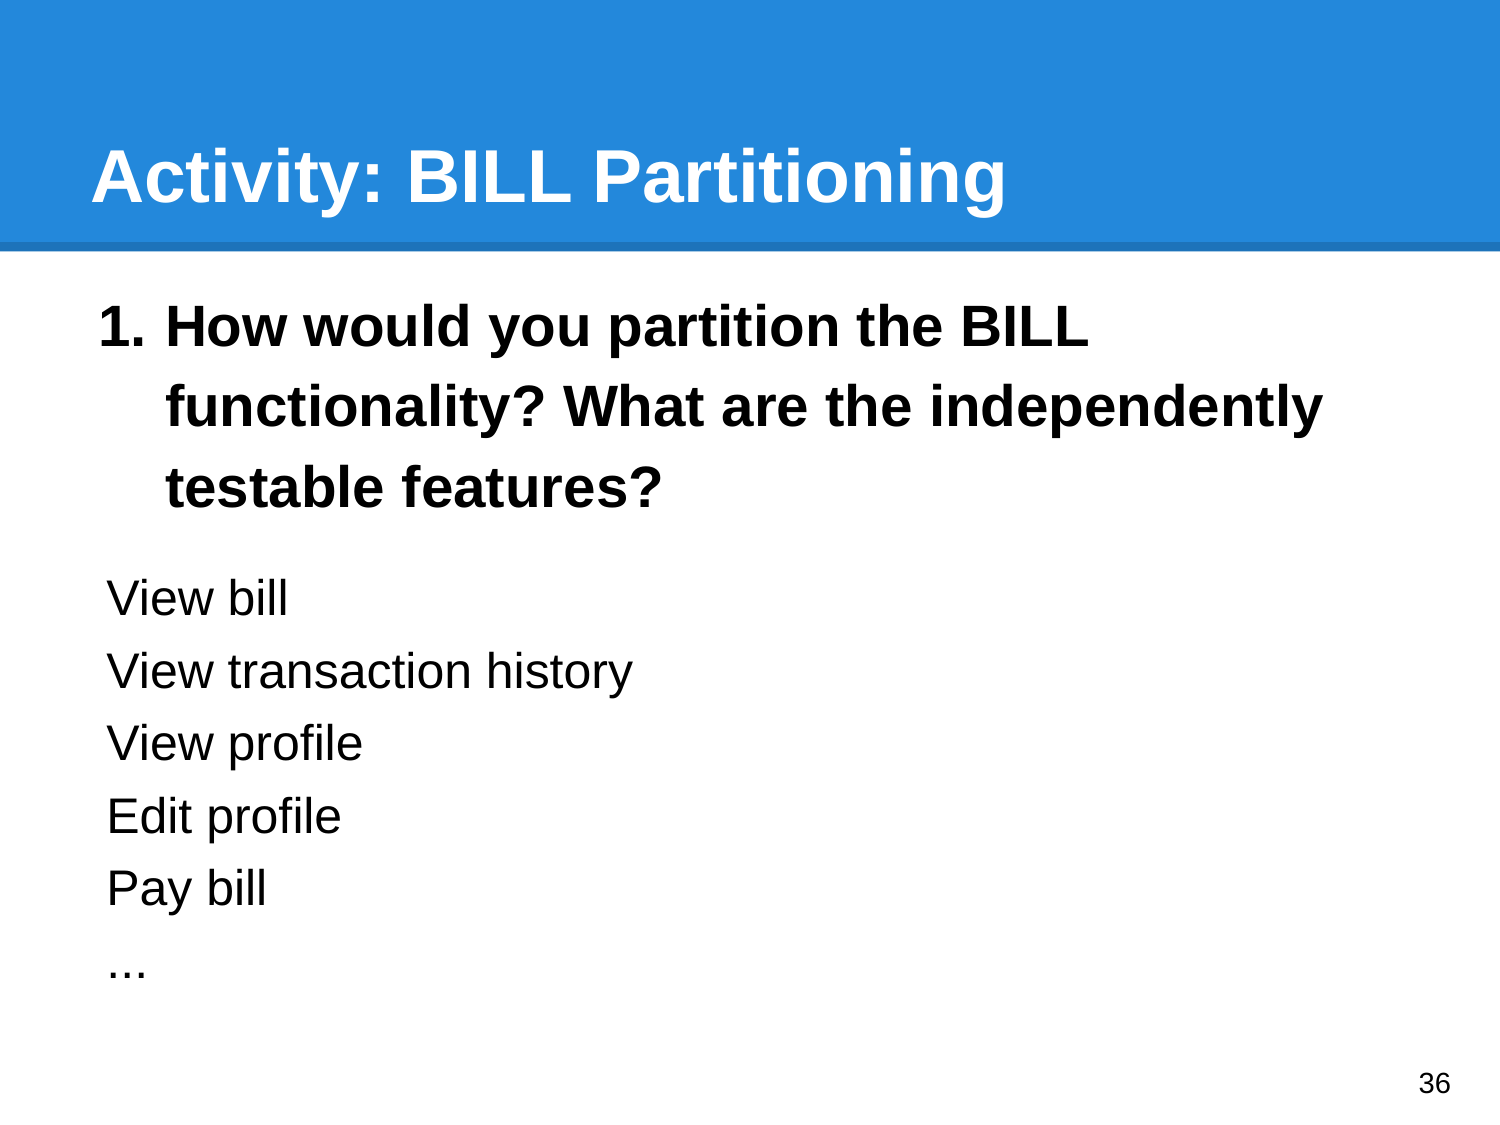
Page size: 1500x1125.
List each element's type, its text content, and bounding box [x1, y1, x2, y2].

text_box View bill View transaction history View profile Edit profile Pay bill ... [79, 550, 1421, 964]
list How would you partition the BILL functionality? What are the independently testable features? [75, 262, 1476, 541]
slide_number ‹#› [1403, 1038, 1494, 1125]
title Activity: BILL Partitioning [75, 45, 1425, 233]
